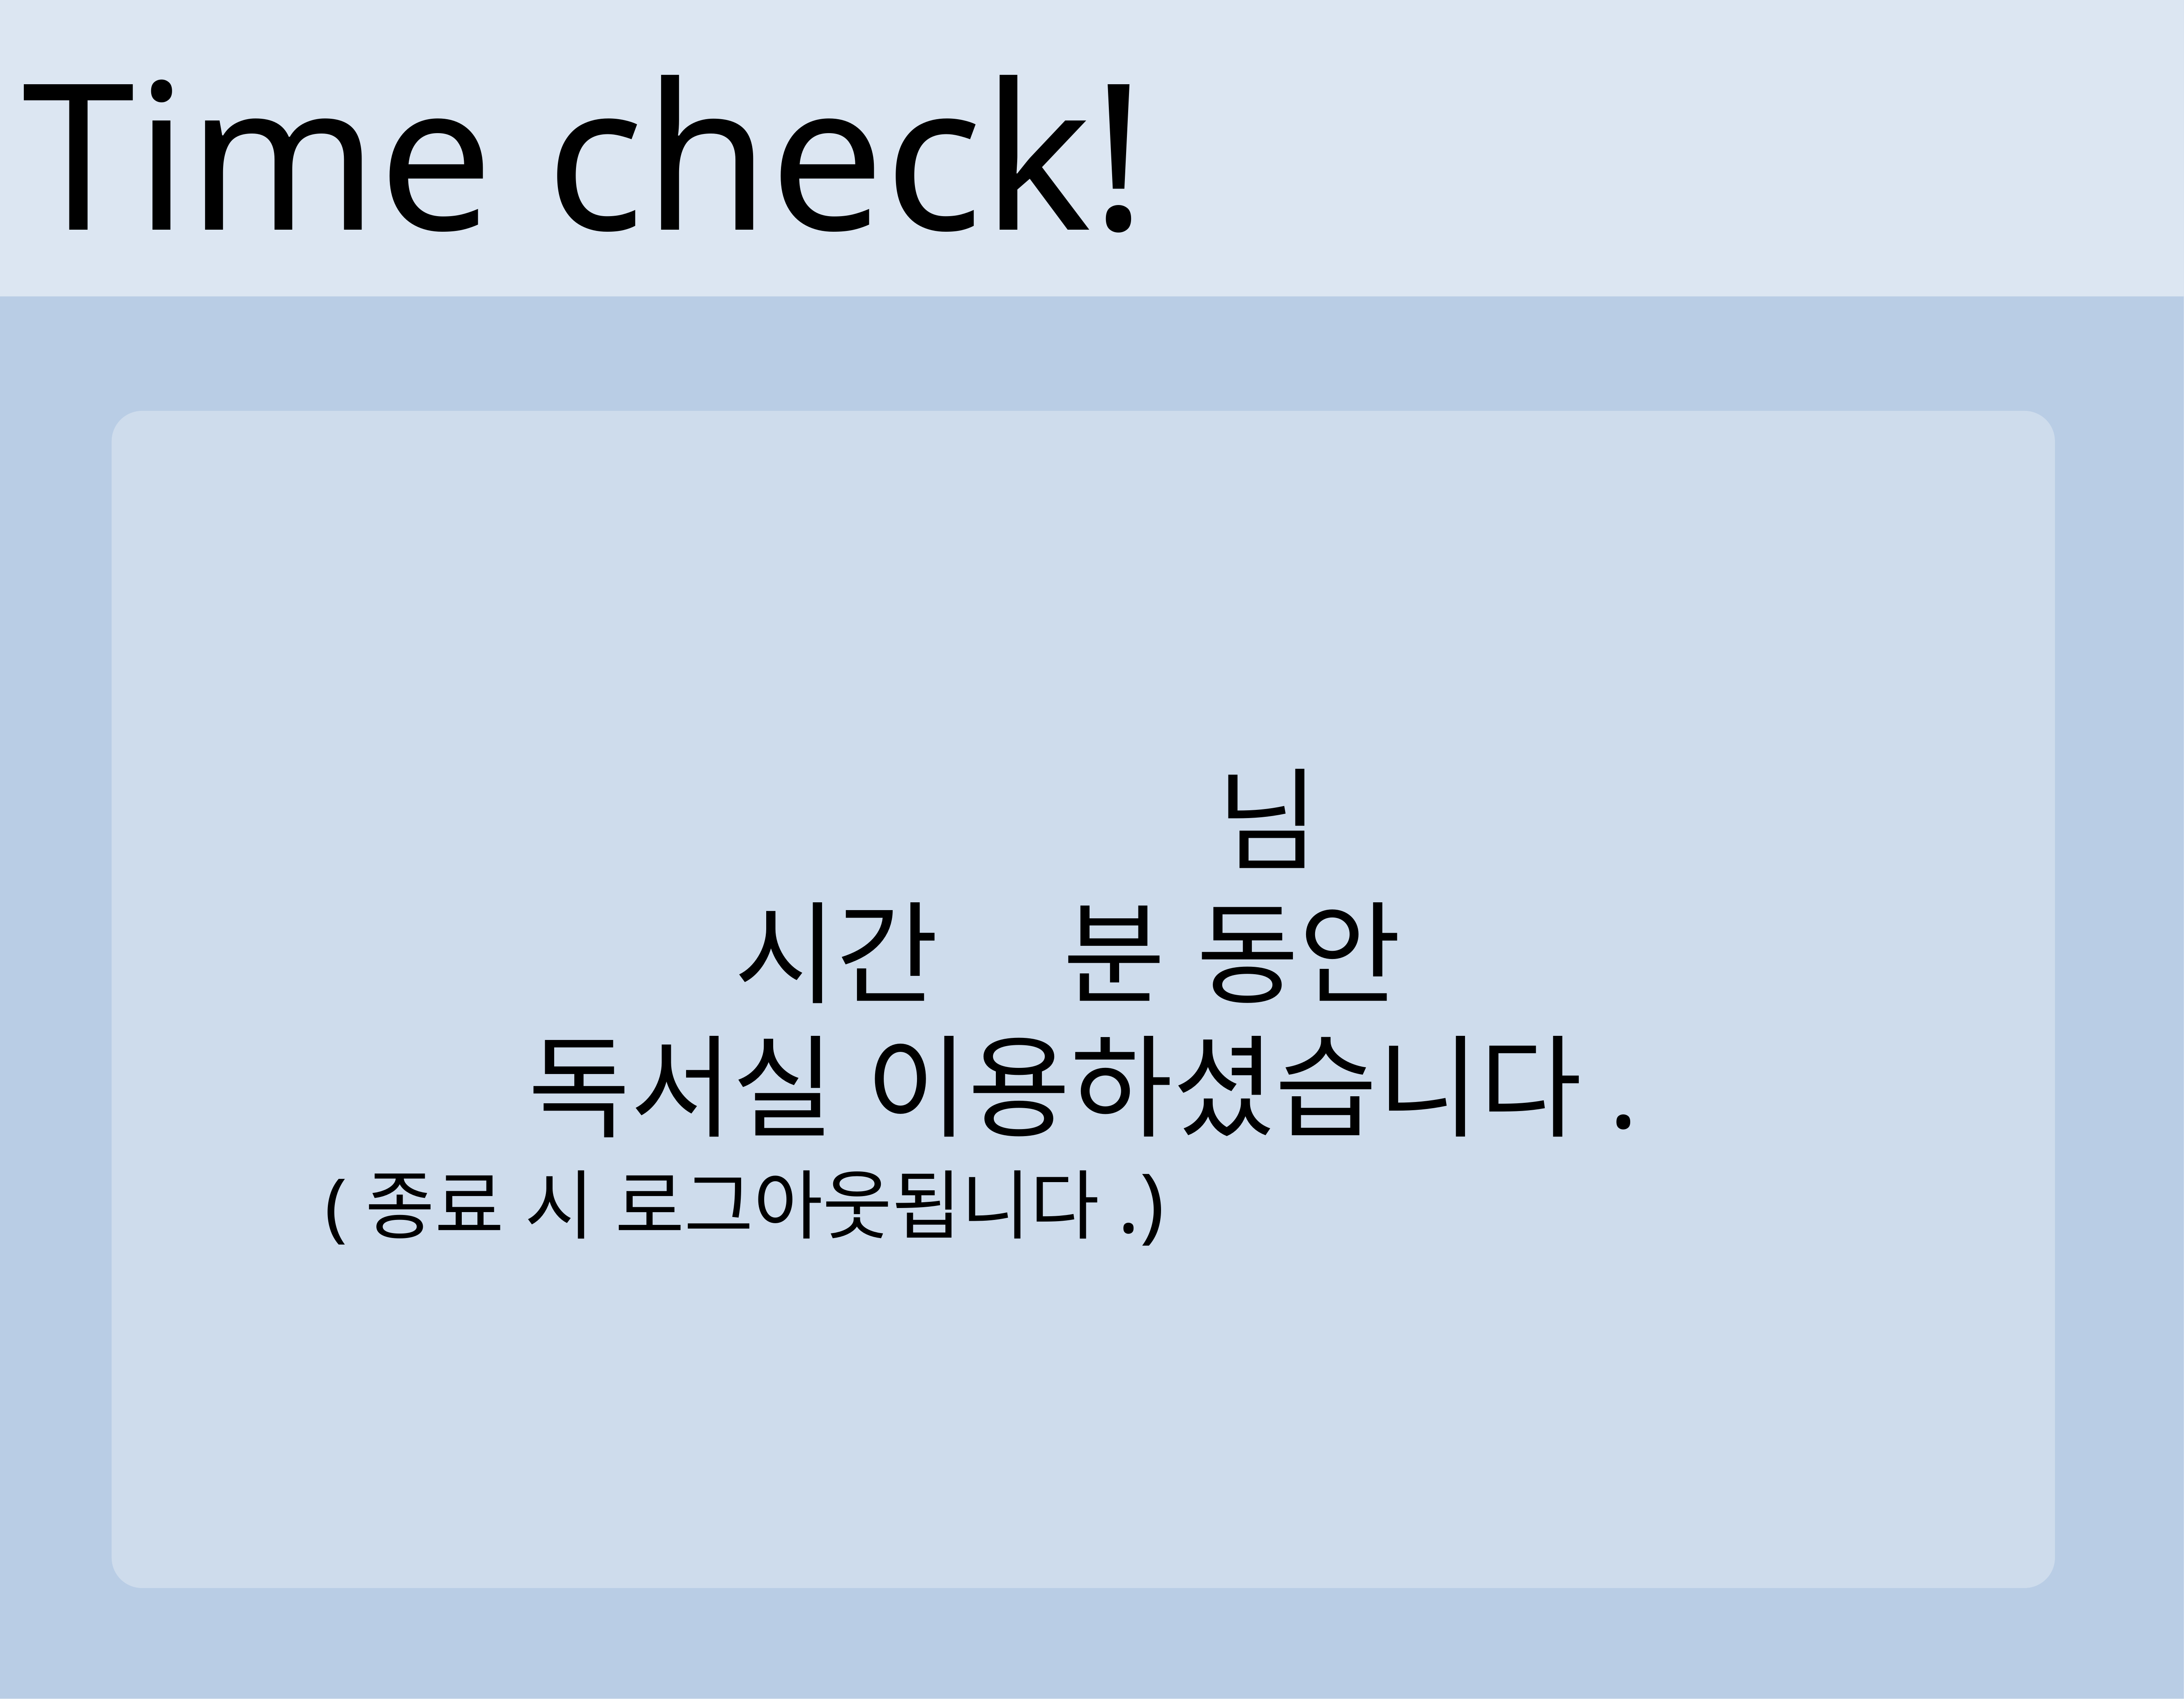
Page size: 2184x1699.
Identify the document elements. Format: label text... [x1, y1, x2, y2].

text_box 님 시간 분 동안 독서실 이용하셨습니다. (종료 시 로그아웃됩니다.) [111, 410, 2056, 1589]
text_box [0, 297, 2184, 1699]
text_box Time check! [0, 0, 2184, 297]
